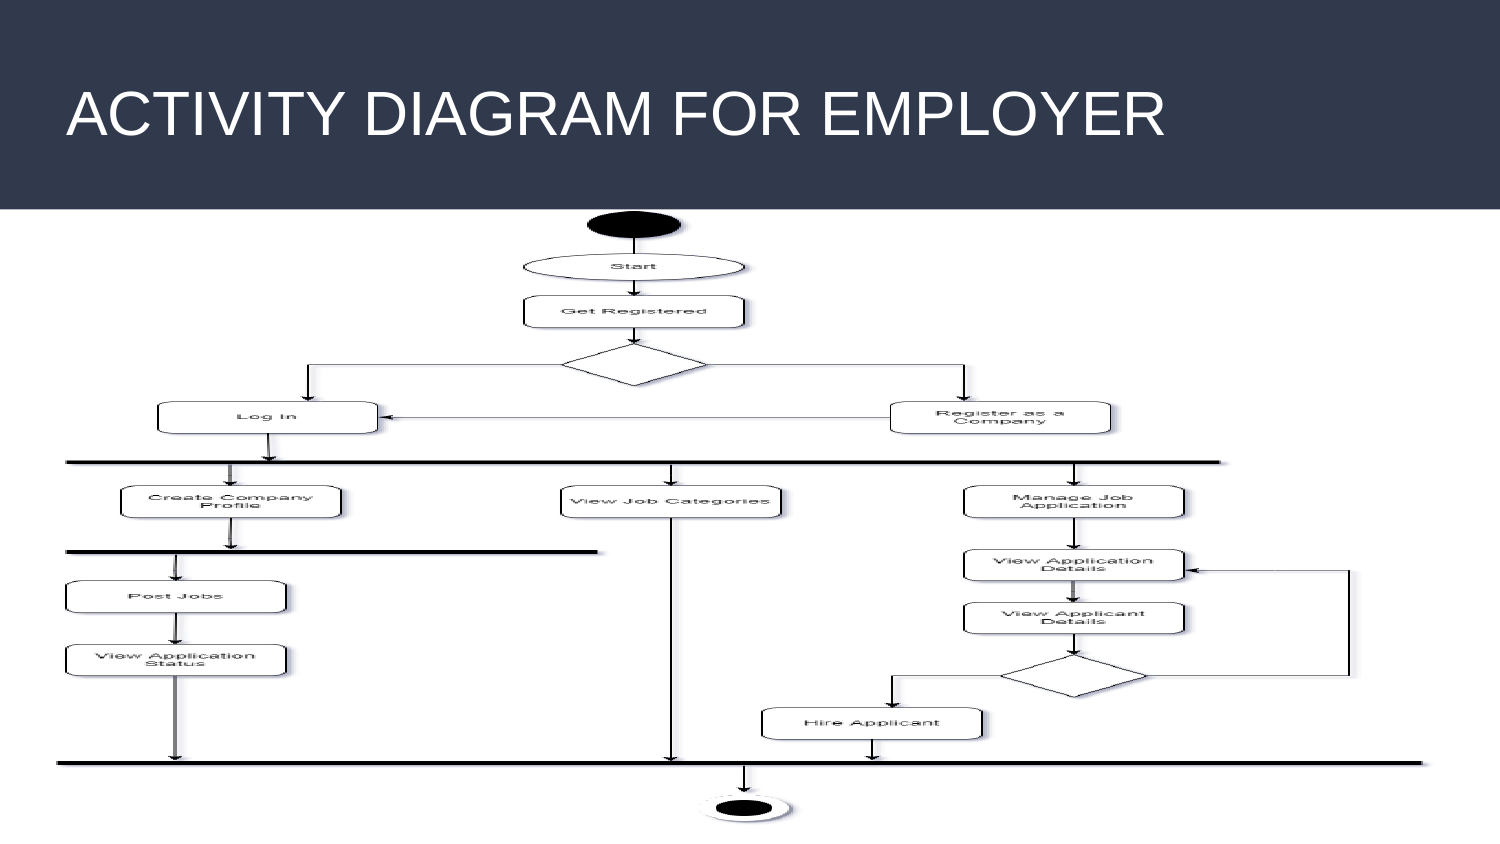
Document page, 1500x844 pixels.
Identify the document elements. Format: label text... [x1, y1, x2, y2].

title ACTIVITY DIAGRAM FOR EMPLOYER [51, 66, 1449, 170]
picture [50, 210, 1450, 828]
